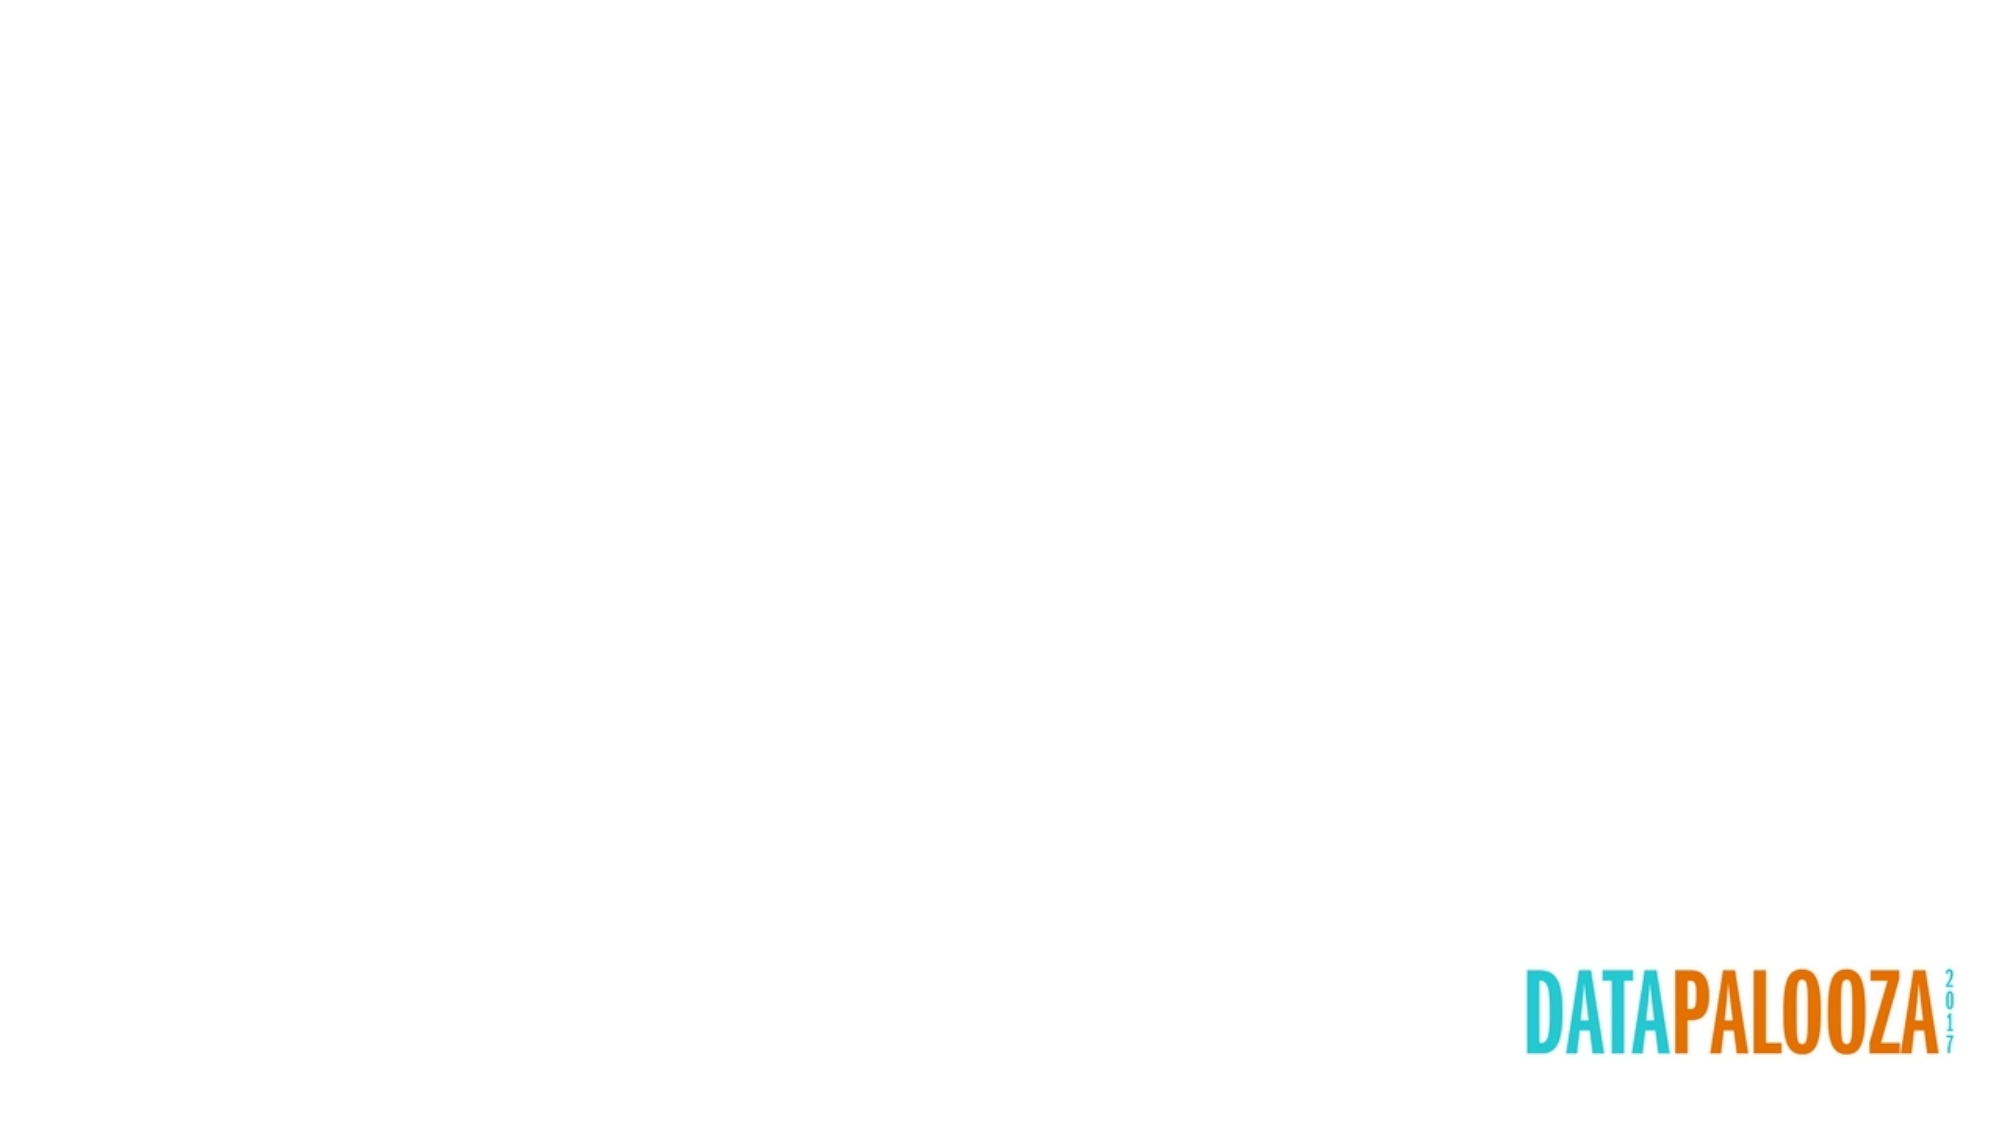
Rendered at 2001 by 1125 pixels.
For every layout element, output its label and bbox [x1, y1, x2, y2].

picture [1514, 937, 1965, 1088]
